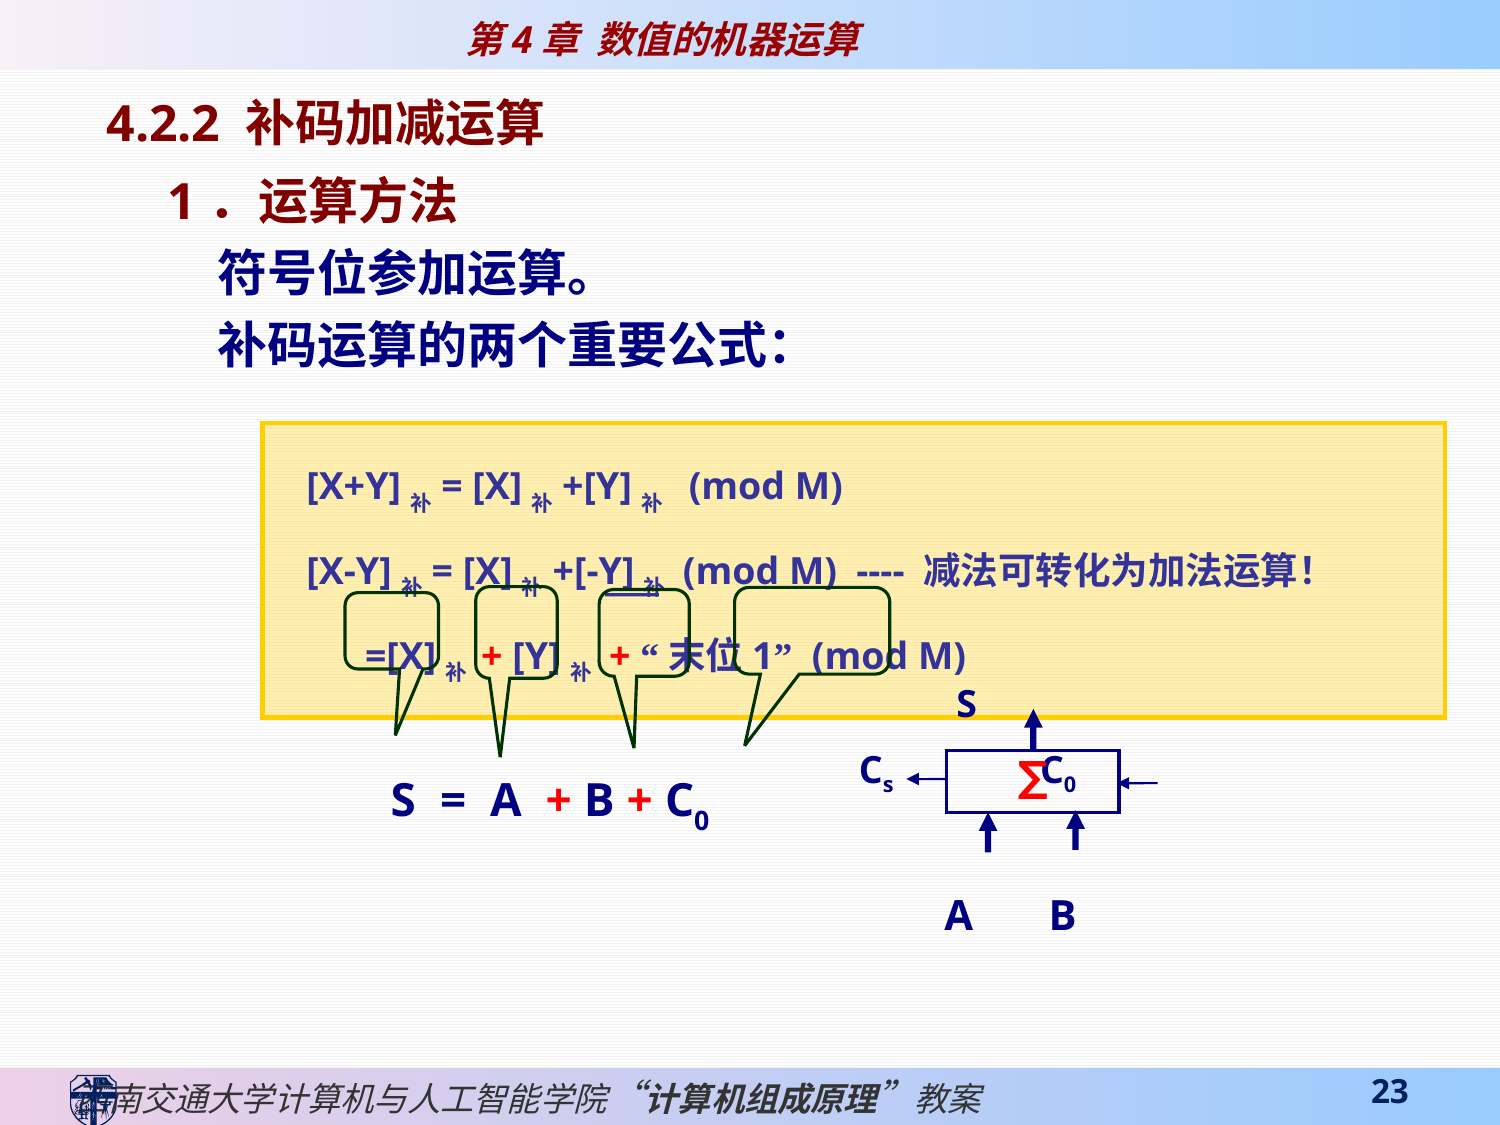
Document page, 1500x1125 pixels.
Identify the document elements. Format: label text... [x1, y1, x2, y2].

text_box 4.9.2 ALU举例 [1226, 0, 1230, 69]
text_box 4.2.2 补码加减运算 [91, 85, 1500, 152]
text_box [232, 586, 1254, 853]
text_box 1．运算方法 符号位参加运算。 补码运算的两个重要公式： [100, 150, 1500, 374]
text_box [262, 422, 1446, 685]
